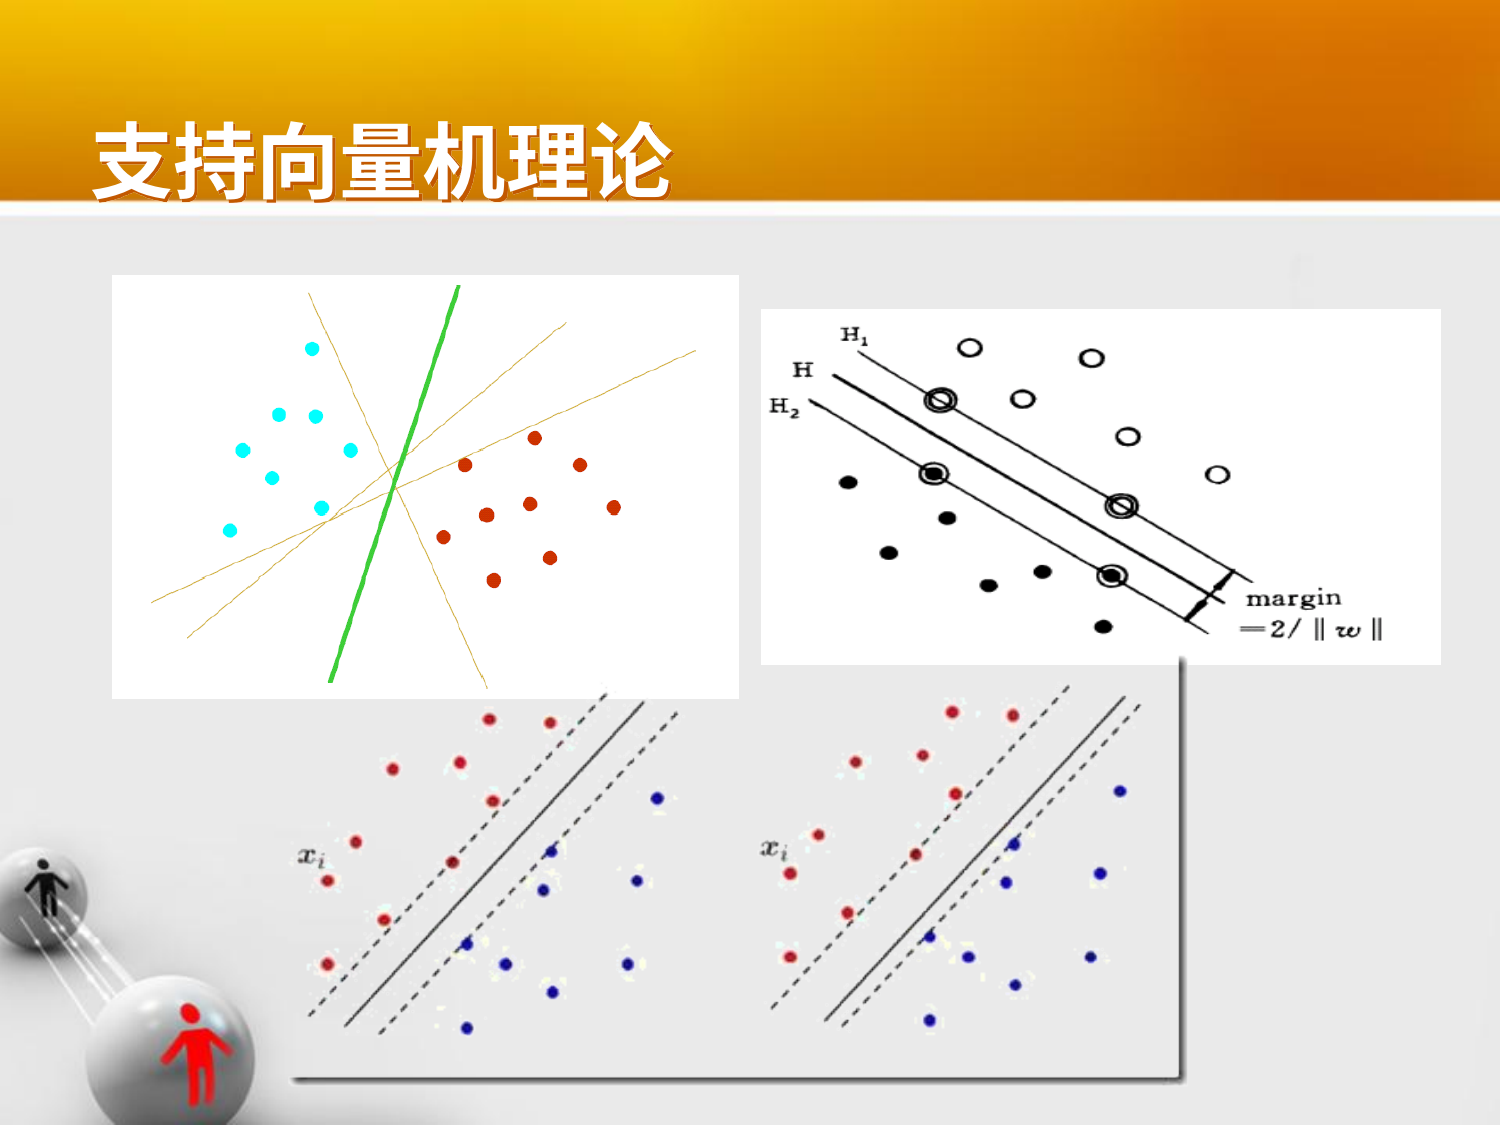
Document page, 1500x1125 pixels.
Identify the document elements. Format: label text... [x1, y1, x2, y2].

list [761, 309, 1441, 665]
picture [0, 0, 1500, 1125]
title 支持向量机理论 [75, 75, 1425, 244]
